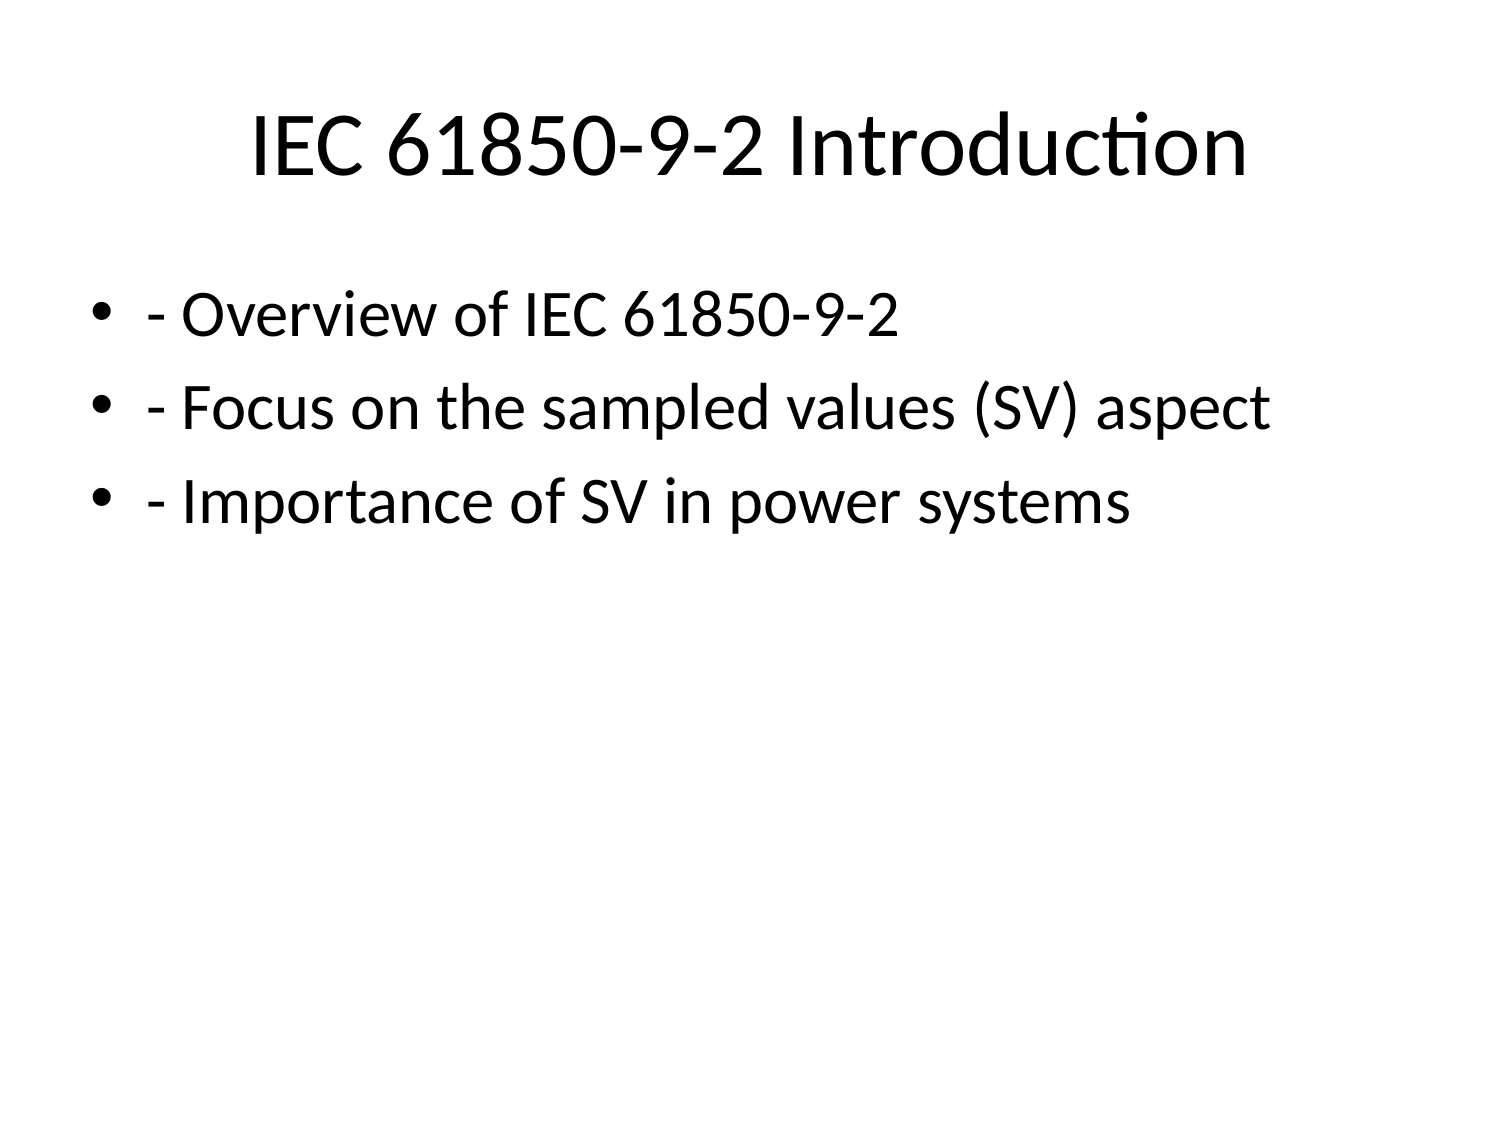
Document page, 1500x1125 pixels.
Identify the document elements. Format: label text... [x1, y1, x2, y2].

title IEC 61850-9-2 Introduction [75, 45, 1425, 233]
list - Overview of IEC 61850-9-2 - Focus on the sampled values (SV) aspect - Importance of SV in power systems [75, 262, 1425, 1005]
